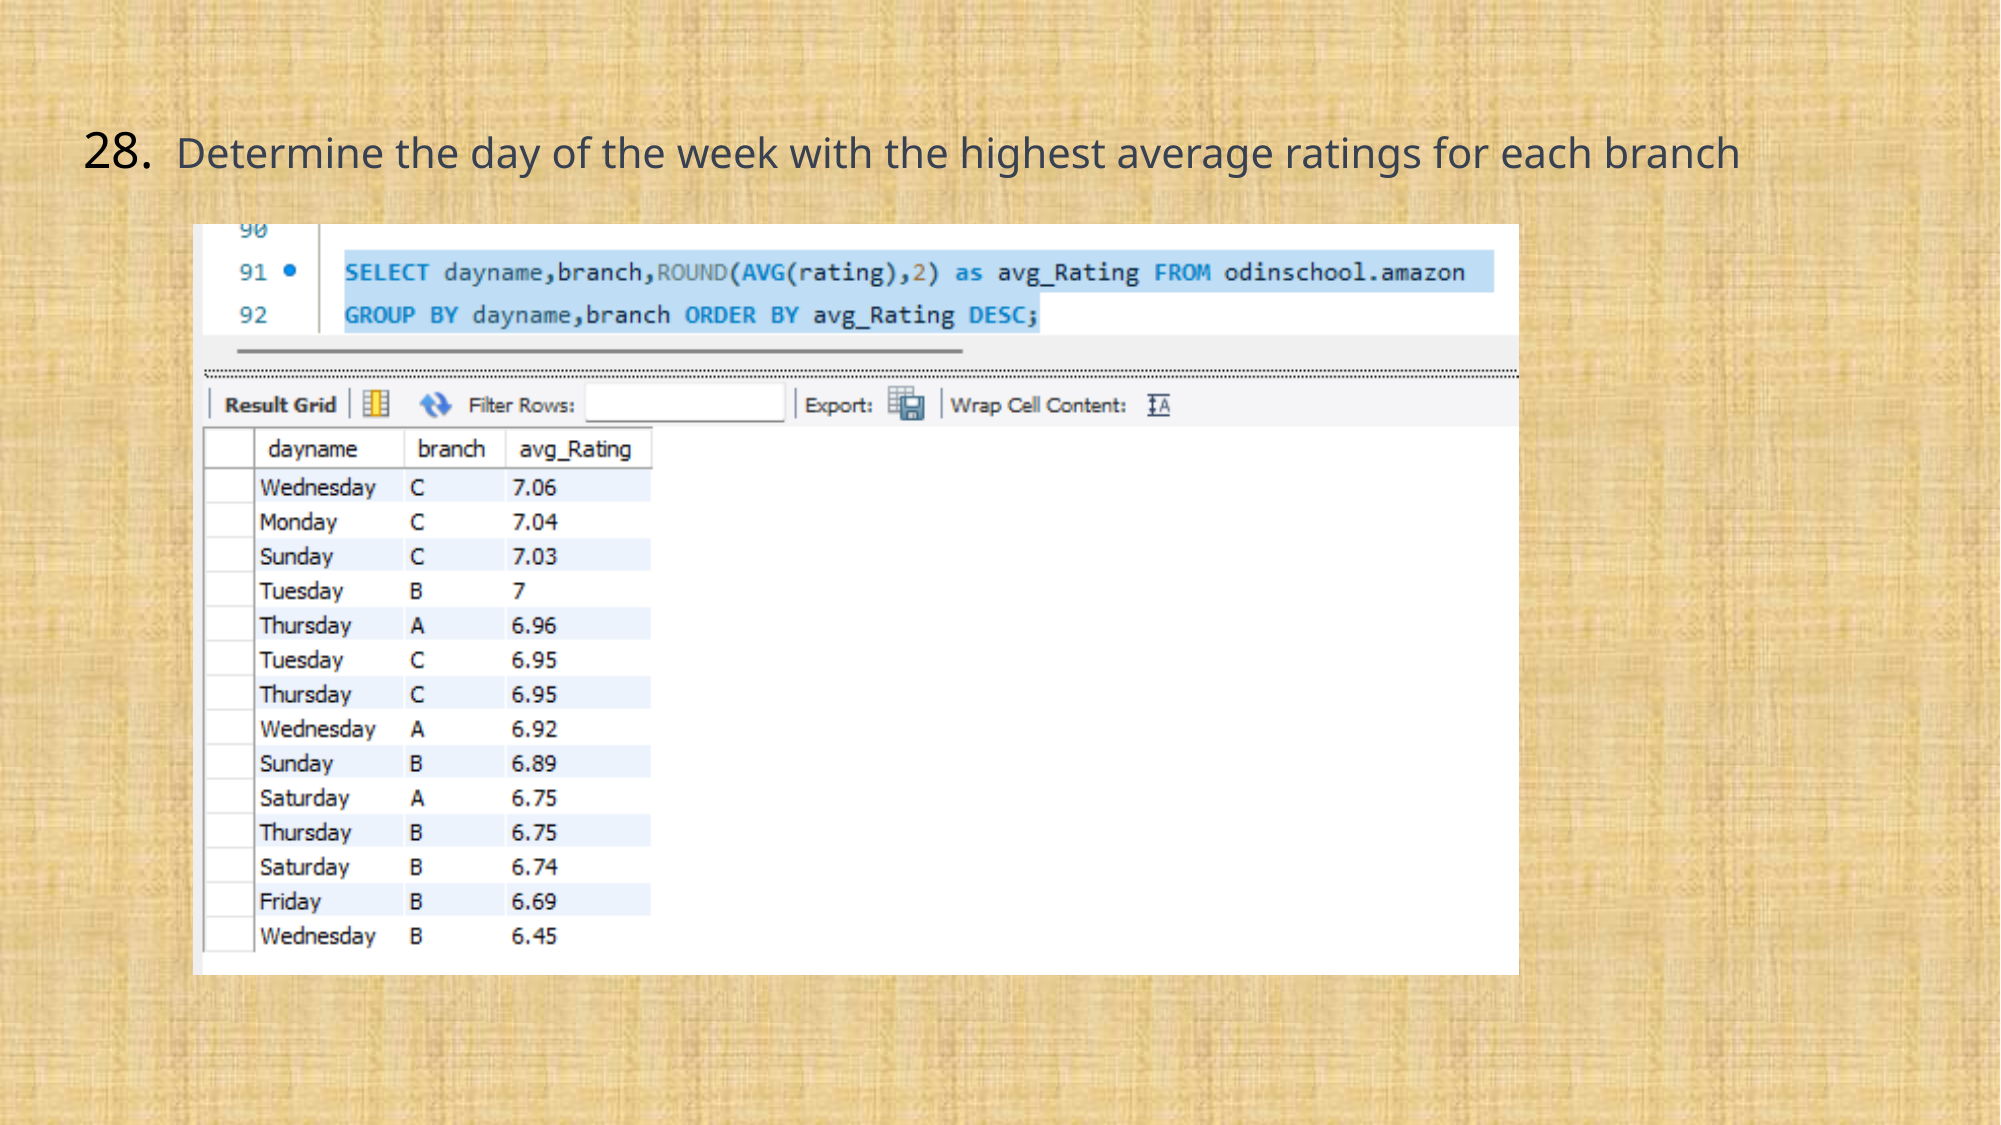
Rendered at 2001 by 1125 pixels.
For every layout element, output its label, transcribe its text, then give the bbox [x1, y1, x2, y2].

picture [0, 0, 2001, 1125]
title 28. Determine the day of the week with the highest average ratings for each branch [68, 21, 1794, 194]
